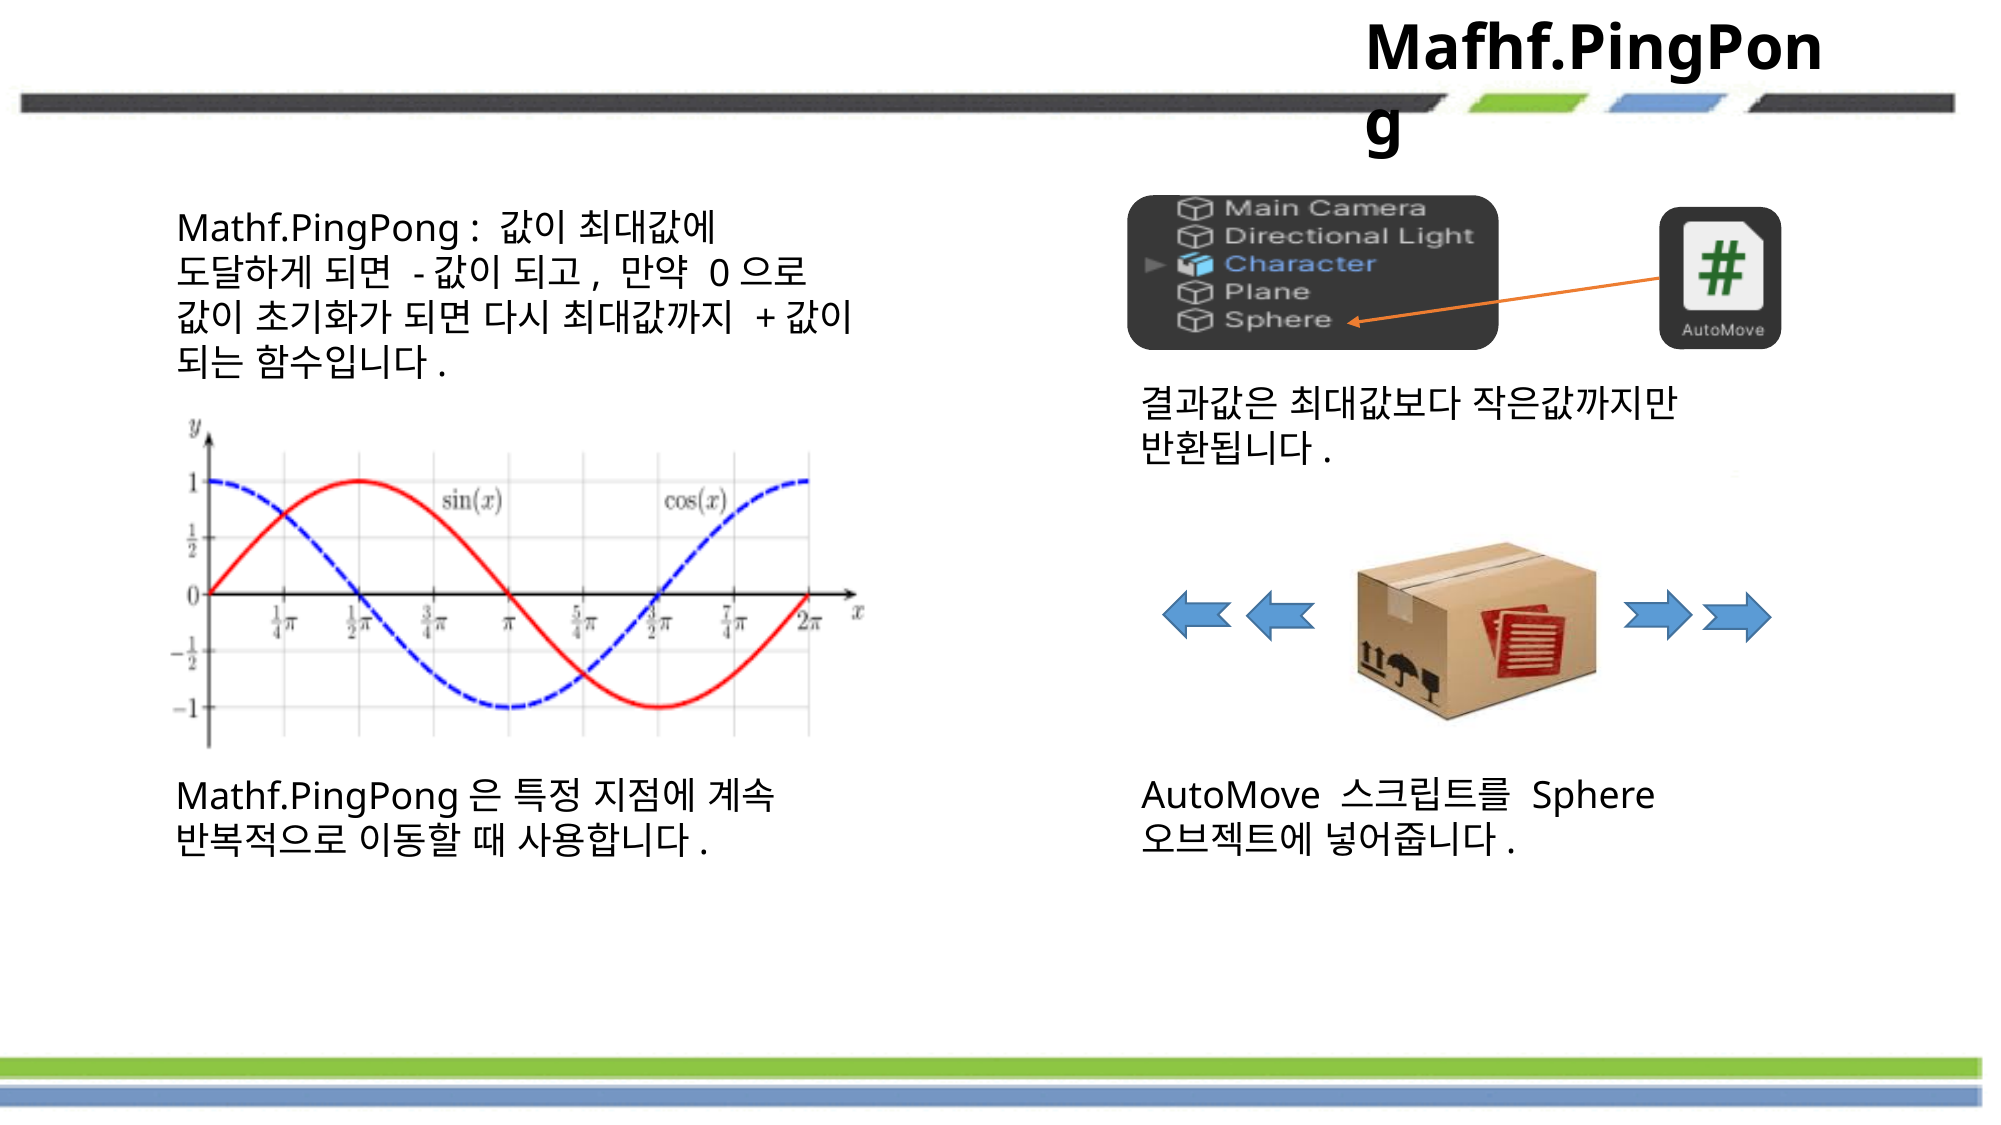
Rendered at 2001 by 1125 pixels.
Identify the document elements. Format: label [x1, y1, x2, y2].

text_box [1346, 277, 1660, 324]
picture [0, 0, 2000, 1125]
